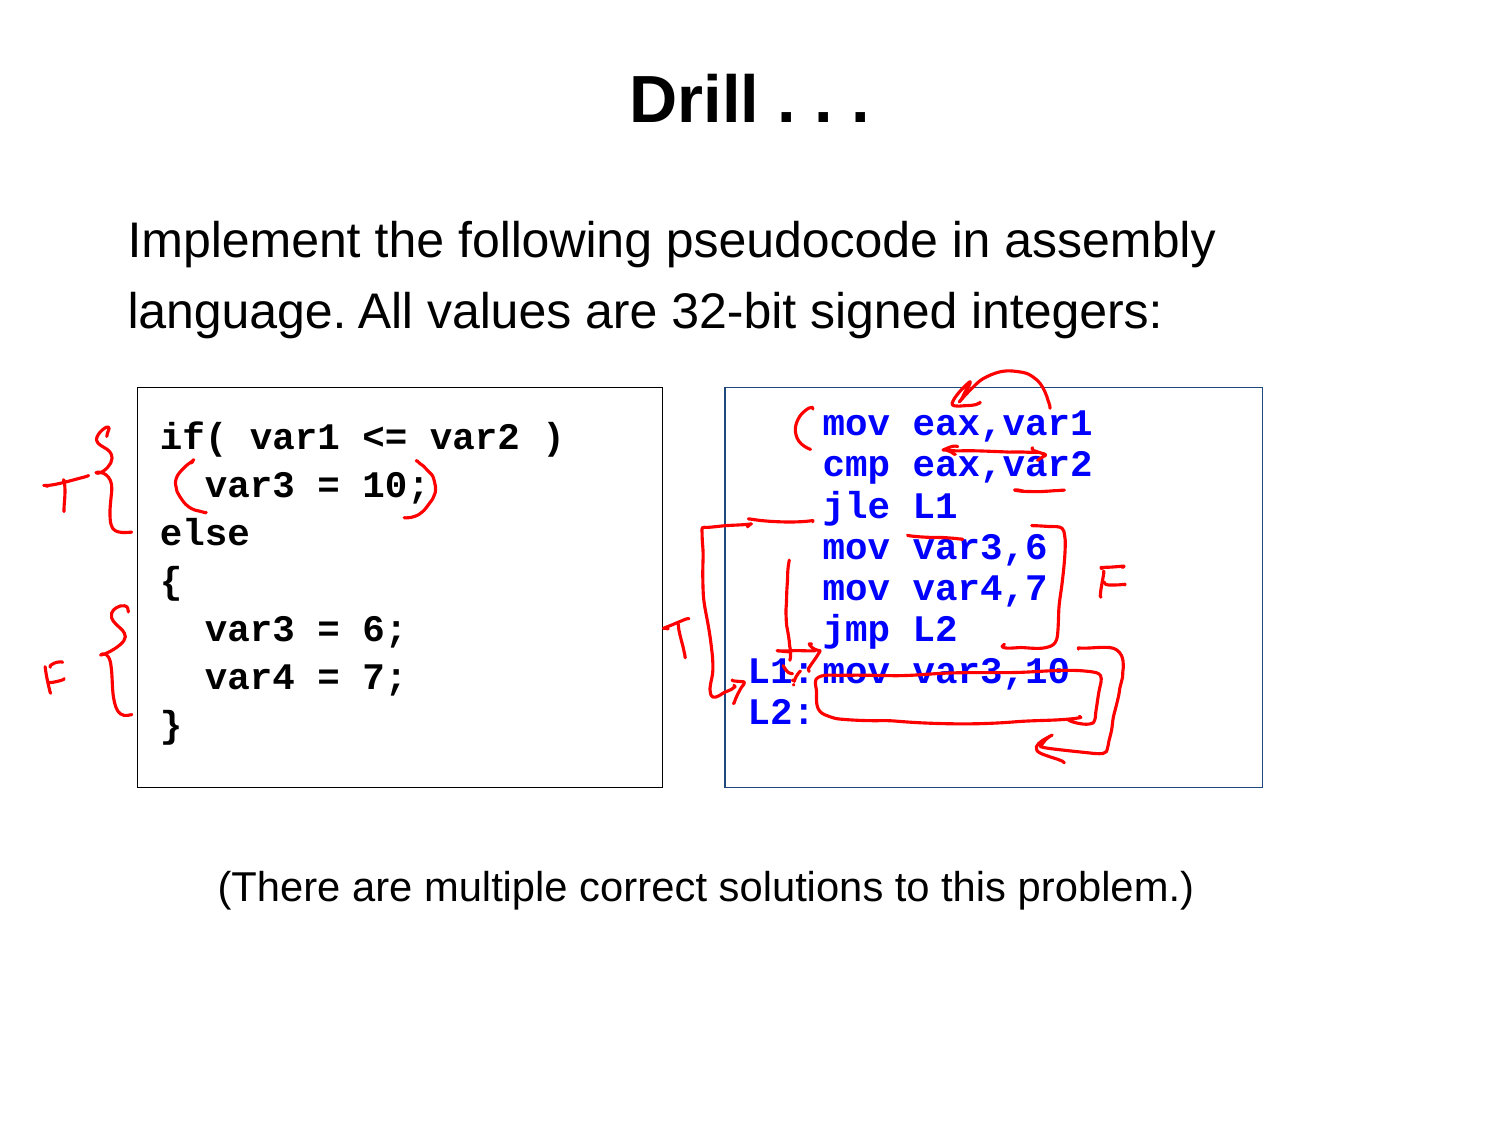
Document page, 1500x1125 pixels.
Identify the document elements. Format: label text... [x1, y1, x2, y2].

title Drill . . . [75, 24, 1425, 168]
text_box mov eax,var1 cmp eax,var2 jle L1 mov var3,6 mov var4,7 jmp L2 L1: mov var3,10 L2: [724, 387, 1263, 788]
text_box if( var1 <= var2 ) var3 = 10; else { var3 = 6; var4 = 7; } [137, 387, 663, 788]
text_box (There are multiple correct solutions to this problem.) [112, 837, 1300, 933]
list Implement the following pseudocode in assembly language. All values are 32-bit signed integers: [112, 187, 1388, 388]
